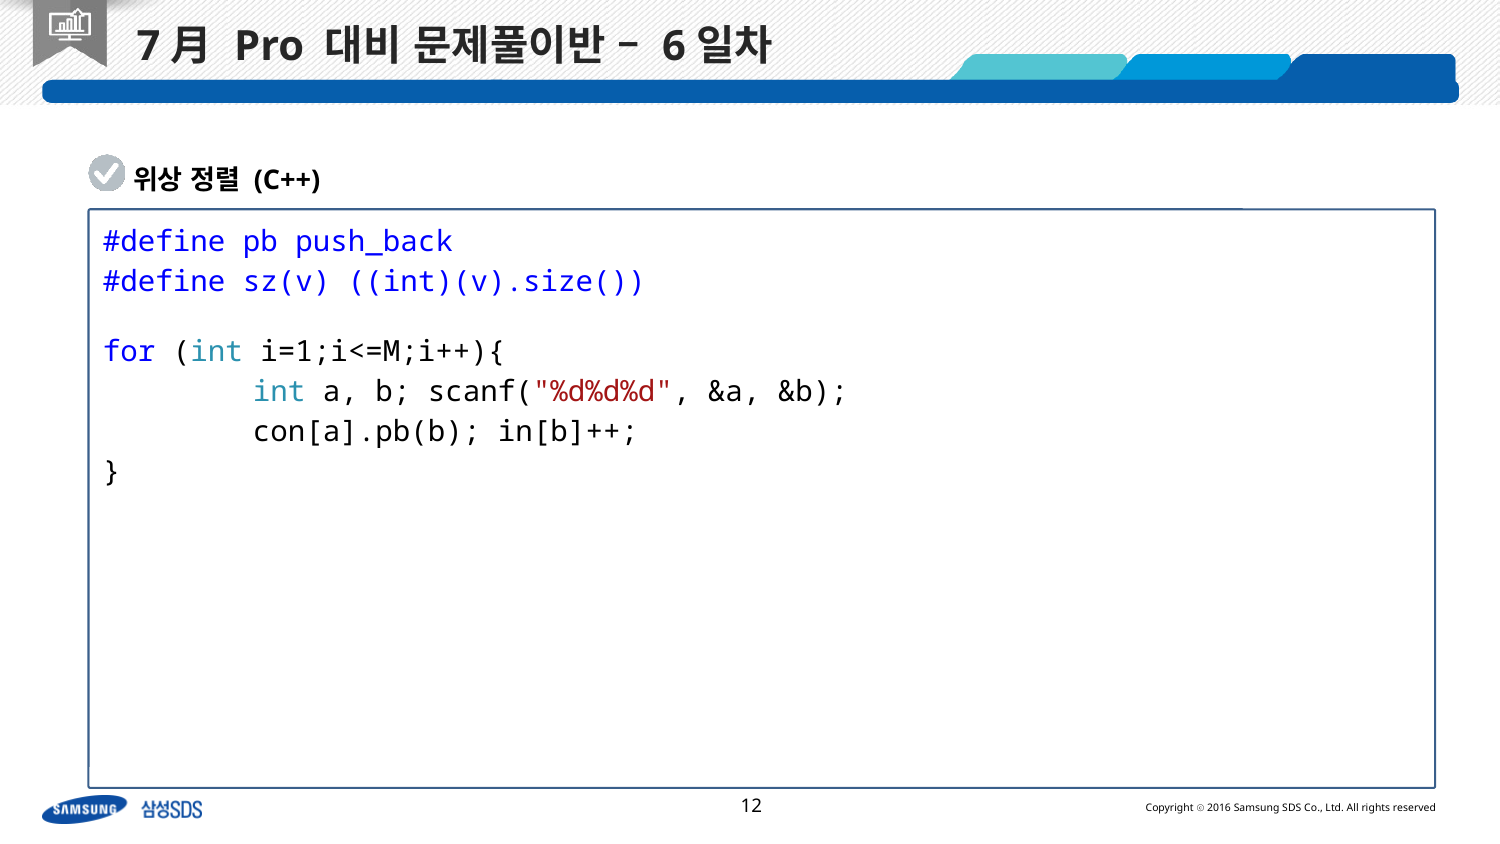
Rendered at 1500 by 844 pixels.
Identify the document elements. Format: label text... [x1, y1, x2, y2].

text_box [40, 138, 1016, 204]
text_box #define pb push_back #define sz(v) ((int)(v).size()) for (int i=1;i<=M;i++){ int a, b; scanf("%d%d%d", &a, &b); con[a].pb(b); in[b]++; } [88, 209, 1436, 496]
picture [0, 0, 1500, 127]
title 7月 Pro 대비 문제풀이반 – 6일차 [123, 8, 1474, 79]
text_box [86, 207, 1438, 791]
picture [42, 795, 202, 824]
